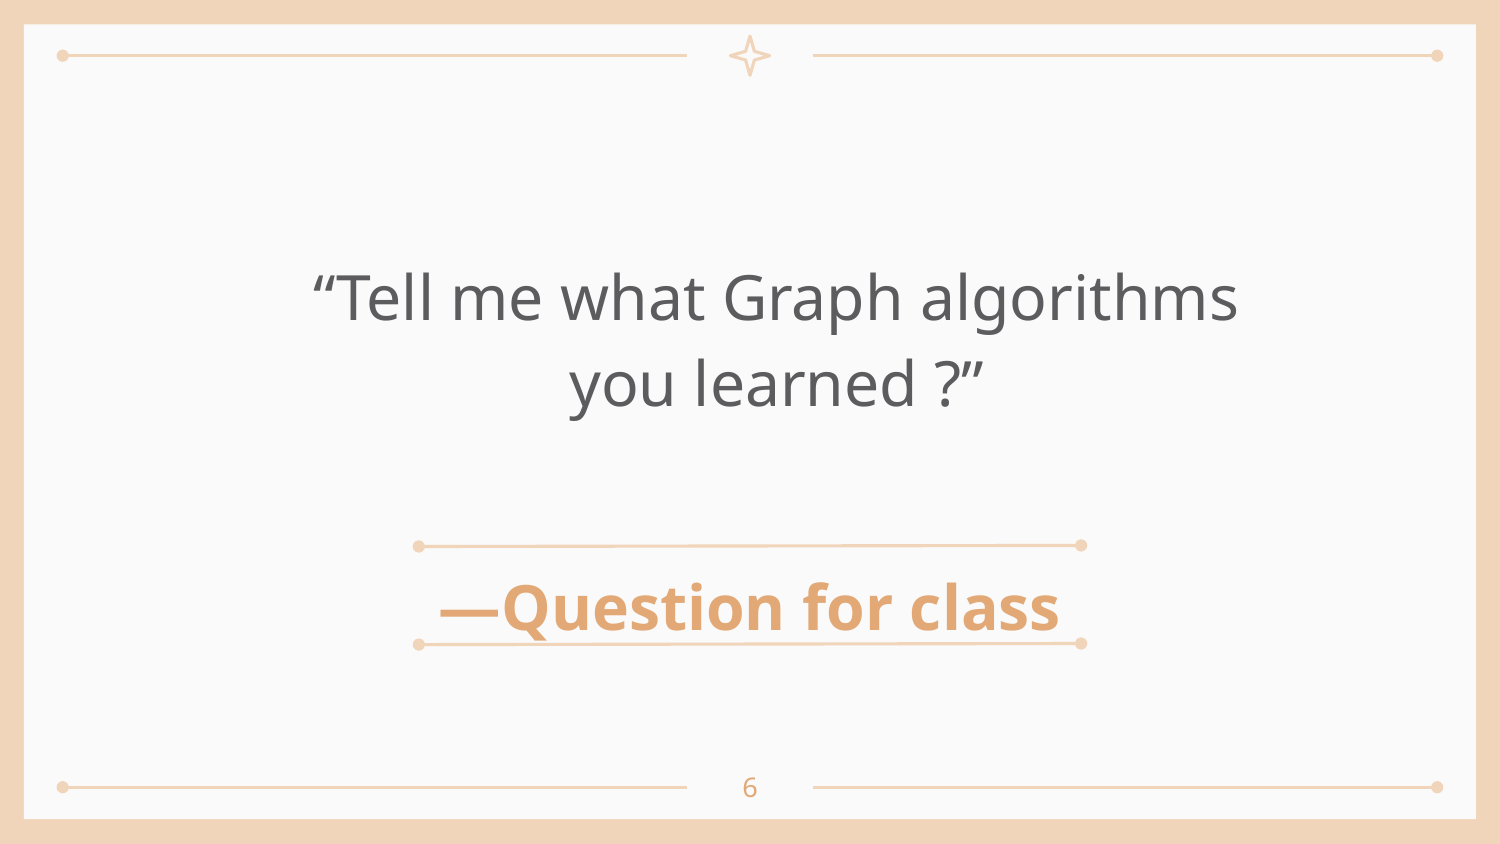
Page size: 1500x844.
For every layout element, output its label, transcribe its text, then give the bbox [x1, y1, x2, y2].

subtitle “Tell me what Graph algorithms you learned ?” [252, 211, 1302, 455]
title —Question for class [158, 554, 1342, 644]
slide_number 6 [705, 755, 795, 810]
